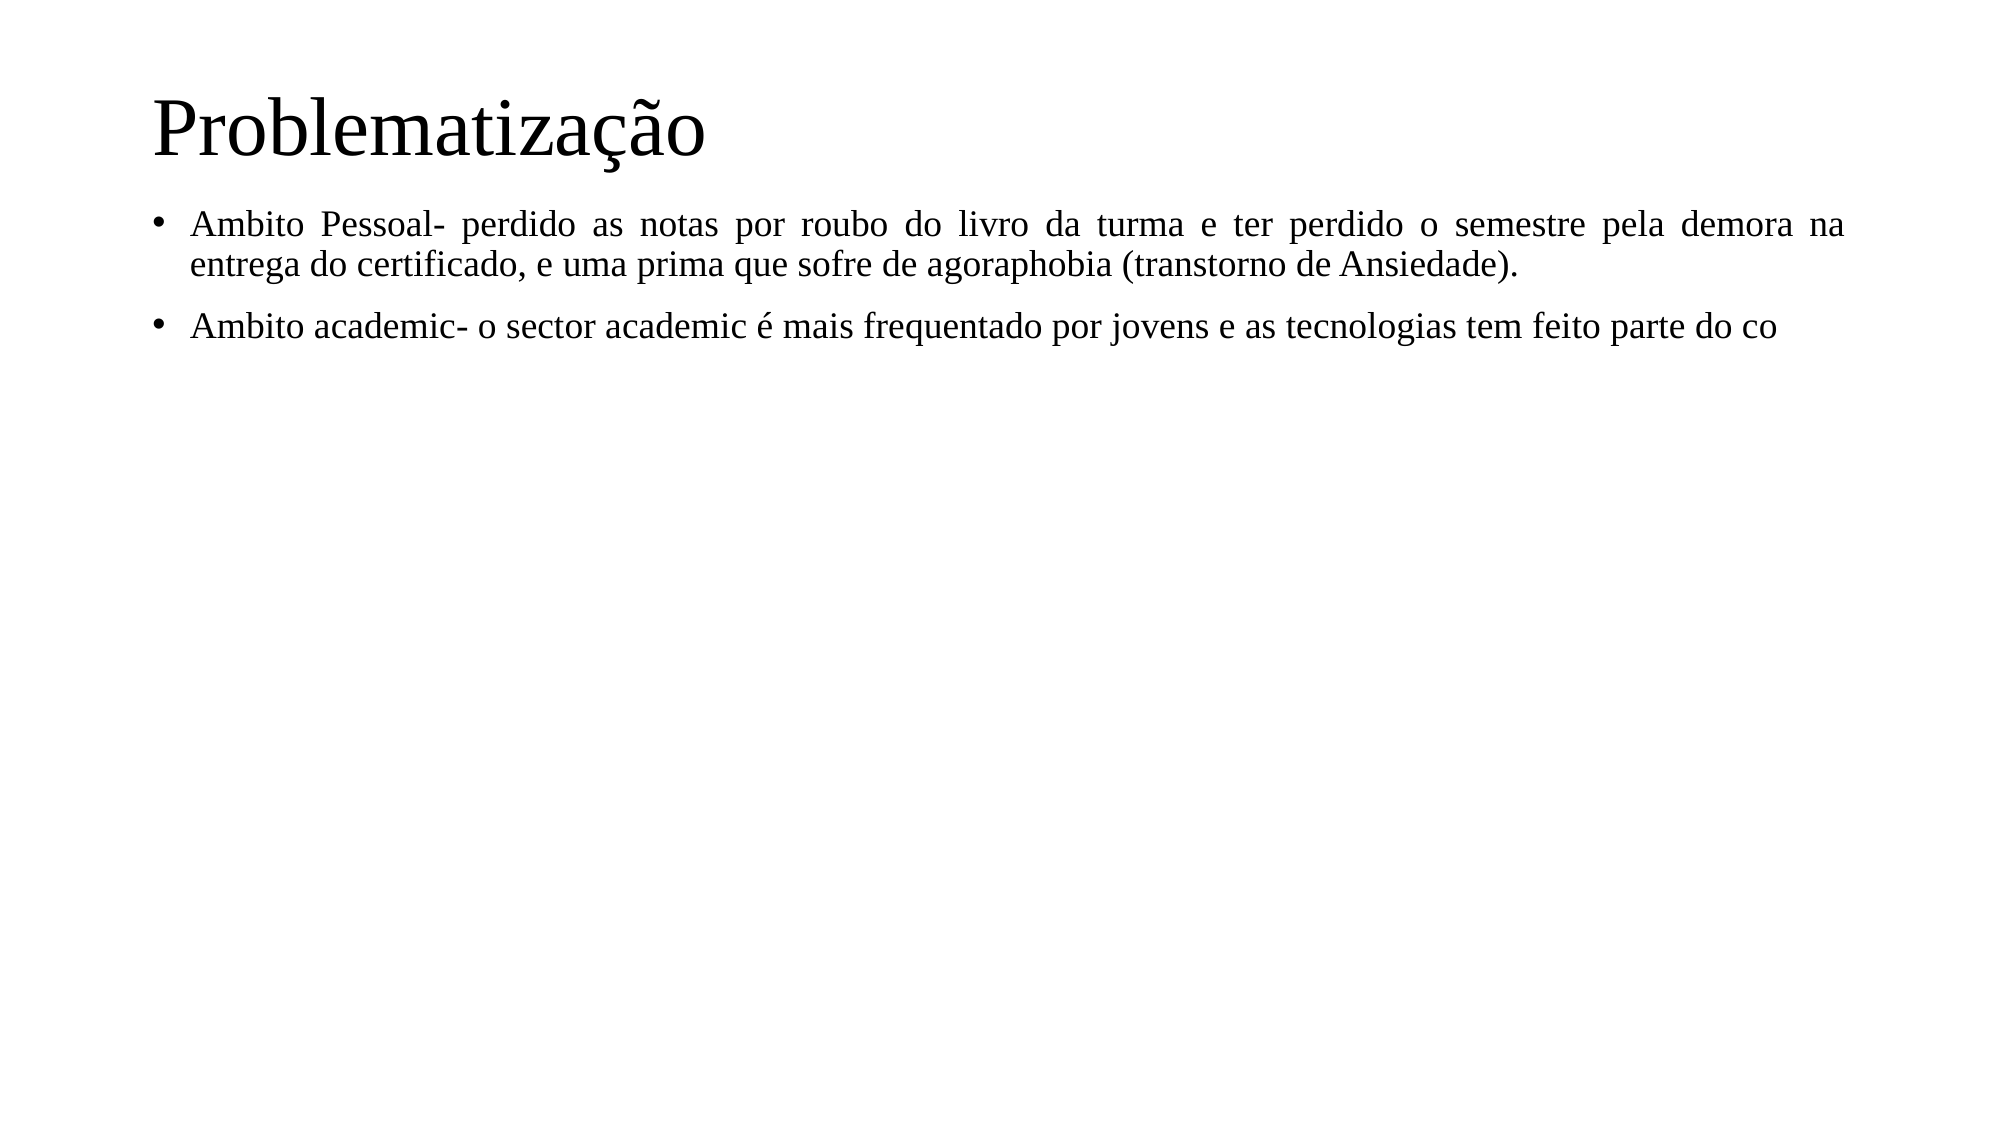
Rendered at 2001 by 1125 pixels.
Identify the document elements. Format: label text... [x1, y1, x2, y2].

list Ambito Pessoal- perdido as notas por roubo do livro da turma e ter perdido o semestre pela demora na entrega do certificado, e uma prima que sofre de agoraphobia (transtorno de Ansiedade). Ambito academic- o sector academic é mais frequentado por jovens e as tecnologias tem feito parte do co [137, 196, 1863, 1014]
title Problematização [137, 59, 1863, 196]
